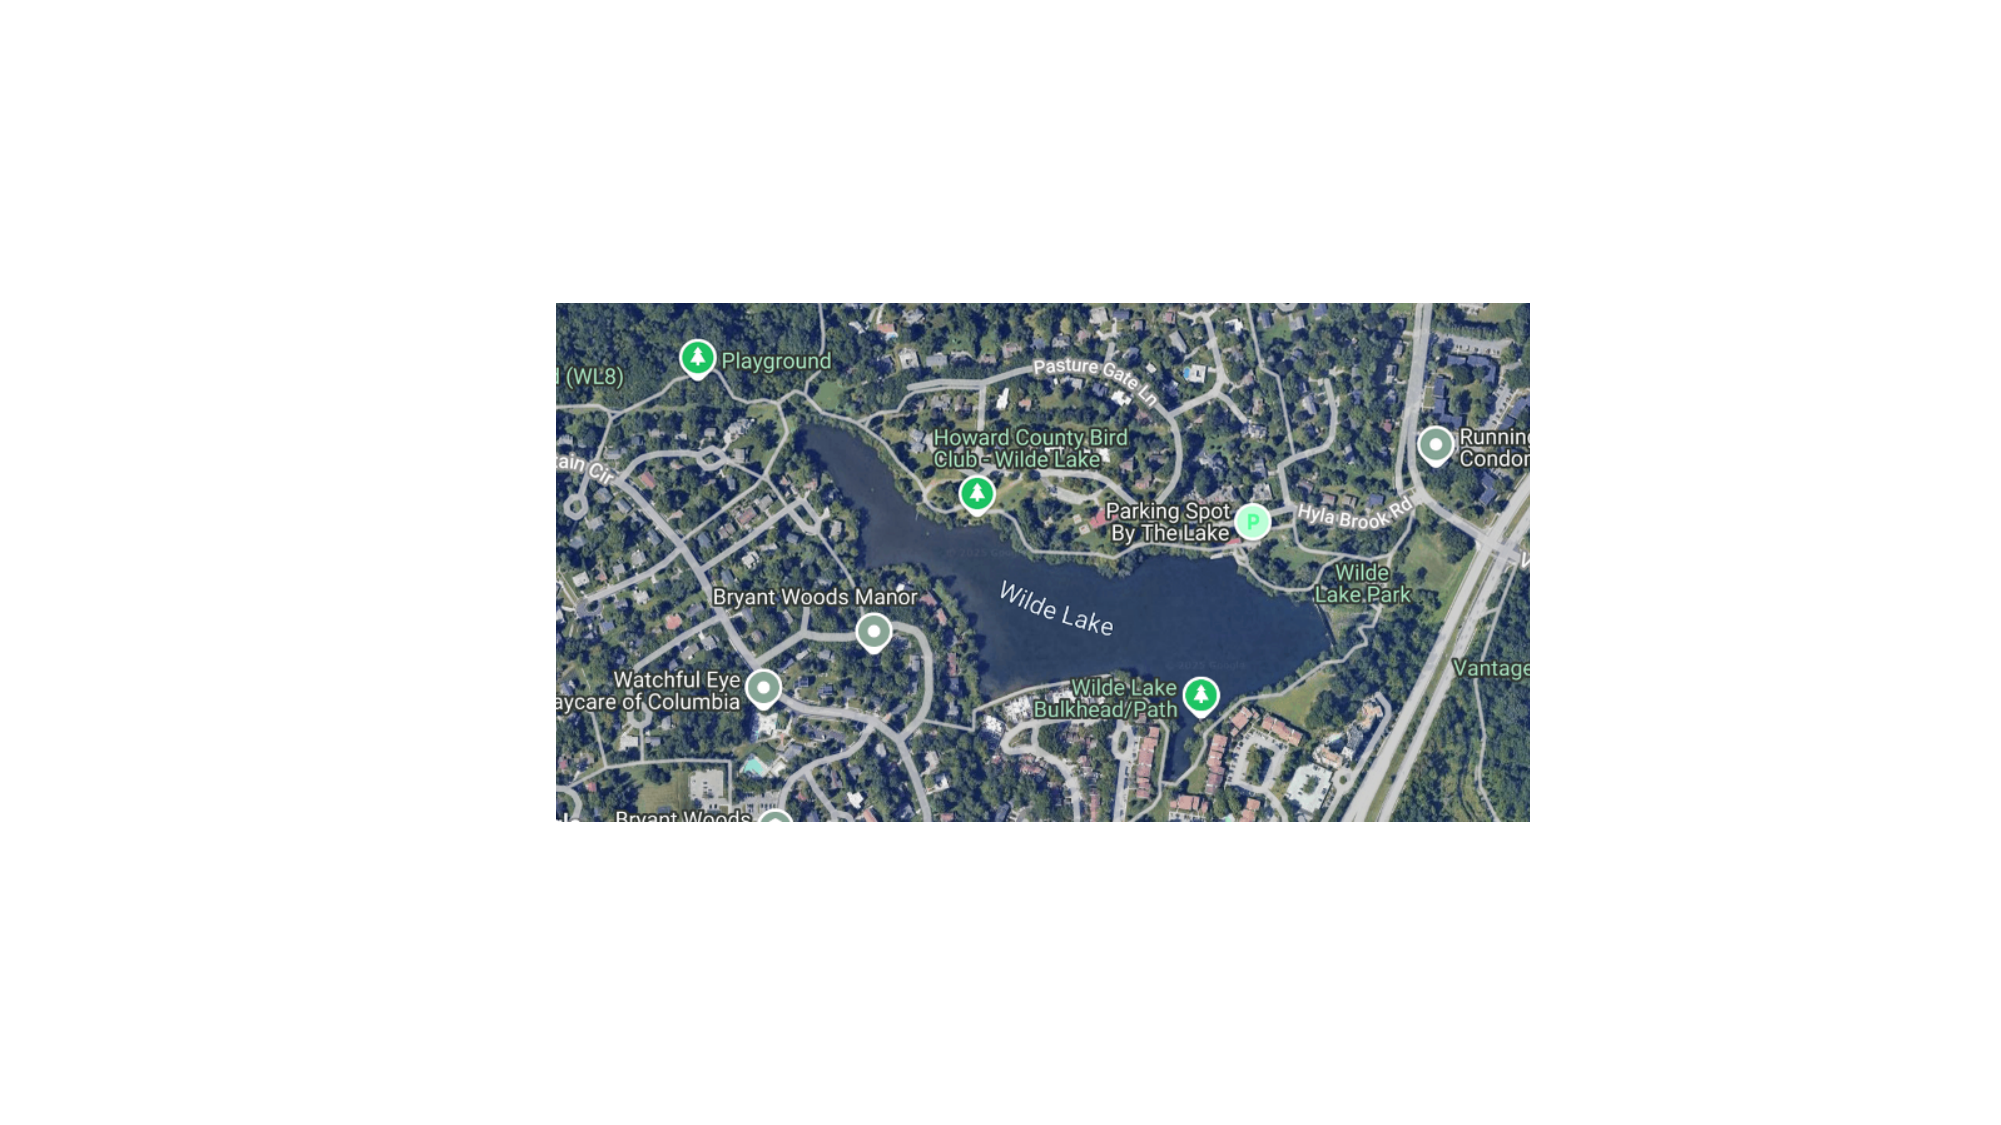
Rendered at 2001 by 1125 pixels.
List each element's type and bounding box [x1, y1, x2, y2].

picture [555, 302, 1531, 823]
